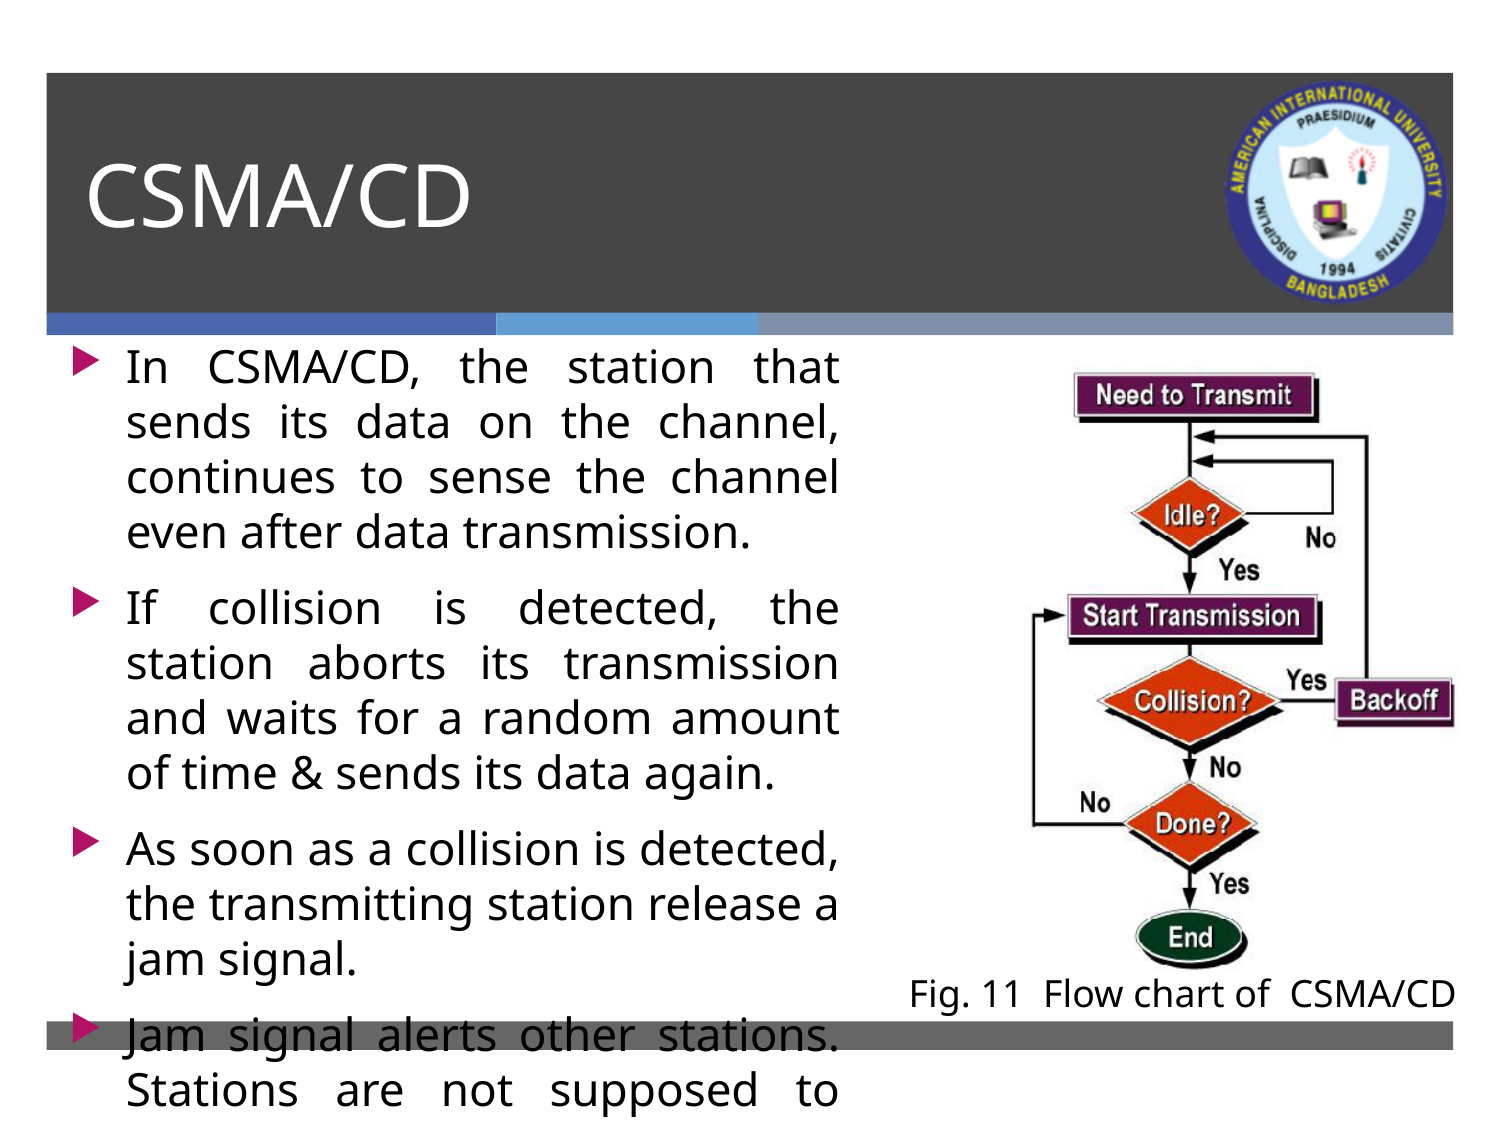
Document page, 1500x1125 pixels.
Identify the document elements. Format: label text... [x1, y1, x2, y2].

title CSMA/CD [69, 73, 1351, 253]
text_box Fig. 11 Flow chart of CSMA/CD [893, 963, 1473, 1023]
subtitle [78, 251, 1351, 331]
picture [1023, 365, 1460, 976]
picture [1351, 75, 1454, 310]
text_box In CSMA/CD, the station that sends its data on the channel, continues to sense the channel even after data transmission. If collision is detected, the station aborts its transmission and waits for a random amount of time & sends its data again. As soon as a collision is detected, the transmitting station release a jam signal. Jam signal alerts other stations. Stations are not supposed to transmit immediately after the collision has occurred. [54, 330, 856, 1125]
